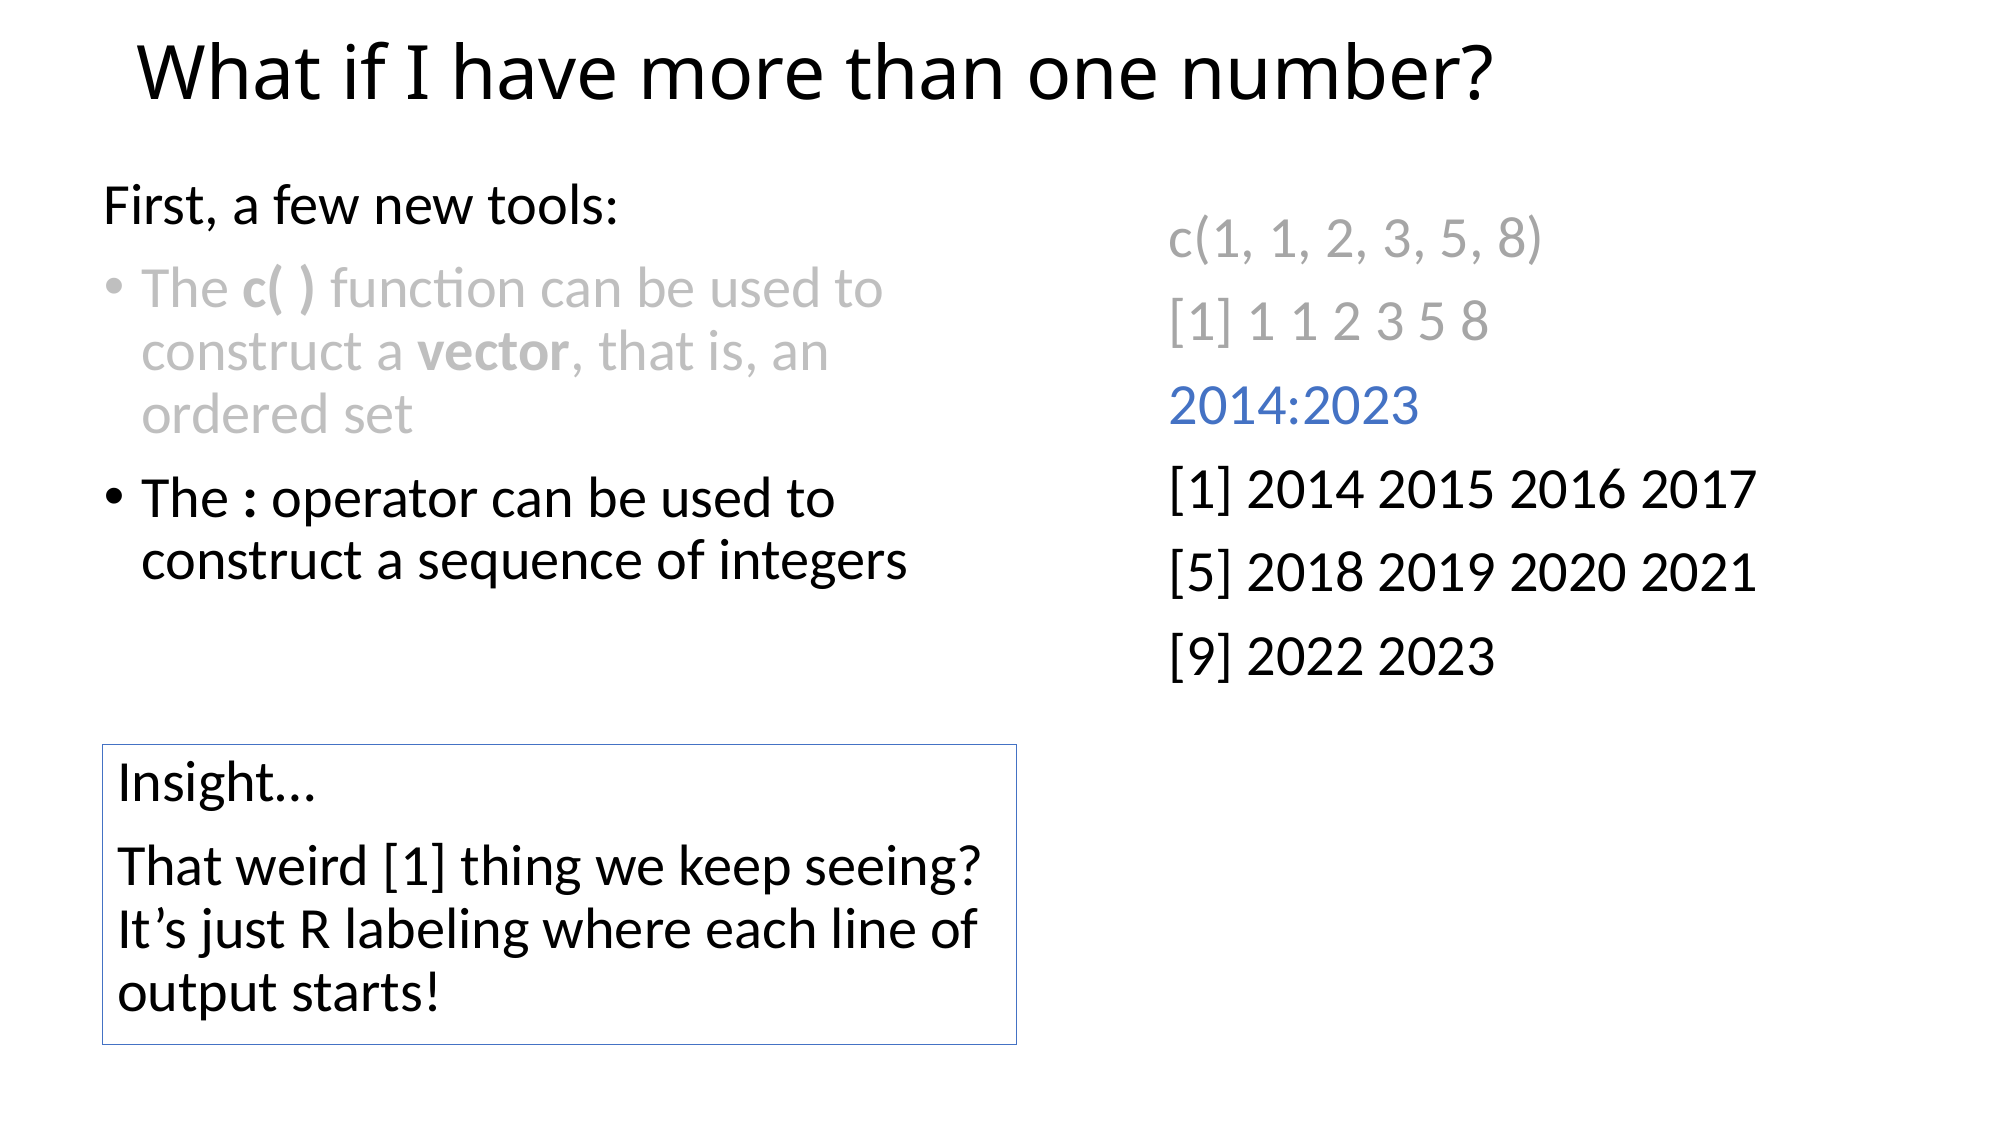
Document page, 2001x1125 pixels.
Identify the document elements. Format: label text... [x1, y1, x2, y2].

text_box First, a few new tools: The c( ) function can be used to construct a vector, that is, an ordered set The : operator can be used to construct a sequence of integers [88, 166, 957, 1051]
text_box Insight… That weird [1] thing we keep seeing? It’s just R labeling where each line of output starts! [102, 744, 1017, 1045]
list c(1, 1, 2, 3, 5, 8) [1] 1 1 2 3 5 8 2014:2023 [1] 2014 2015 2016 2017 [5] 2018 2019 2020 2021 [9] 2022 2023 [1153, 199, 1898, 1083]
title What if I have more than one number? [121, 0, 1847, 150]
